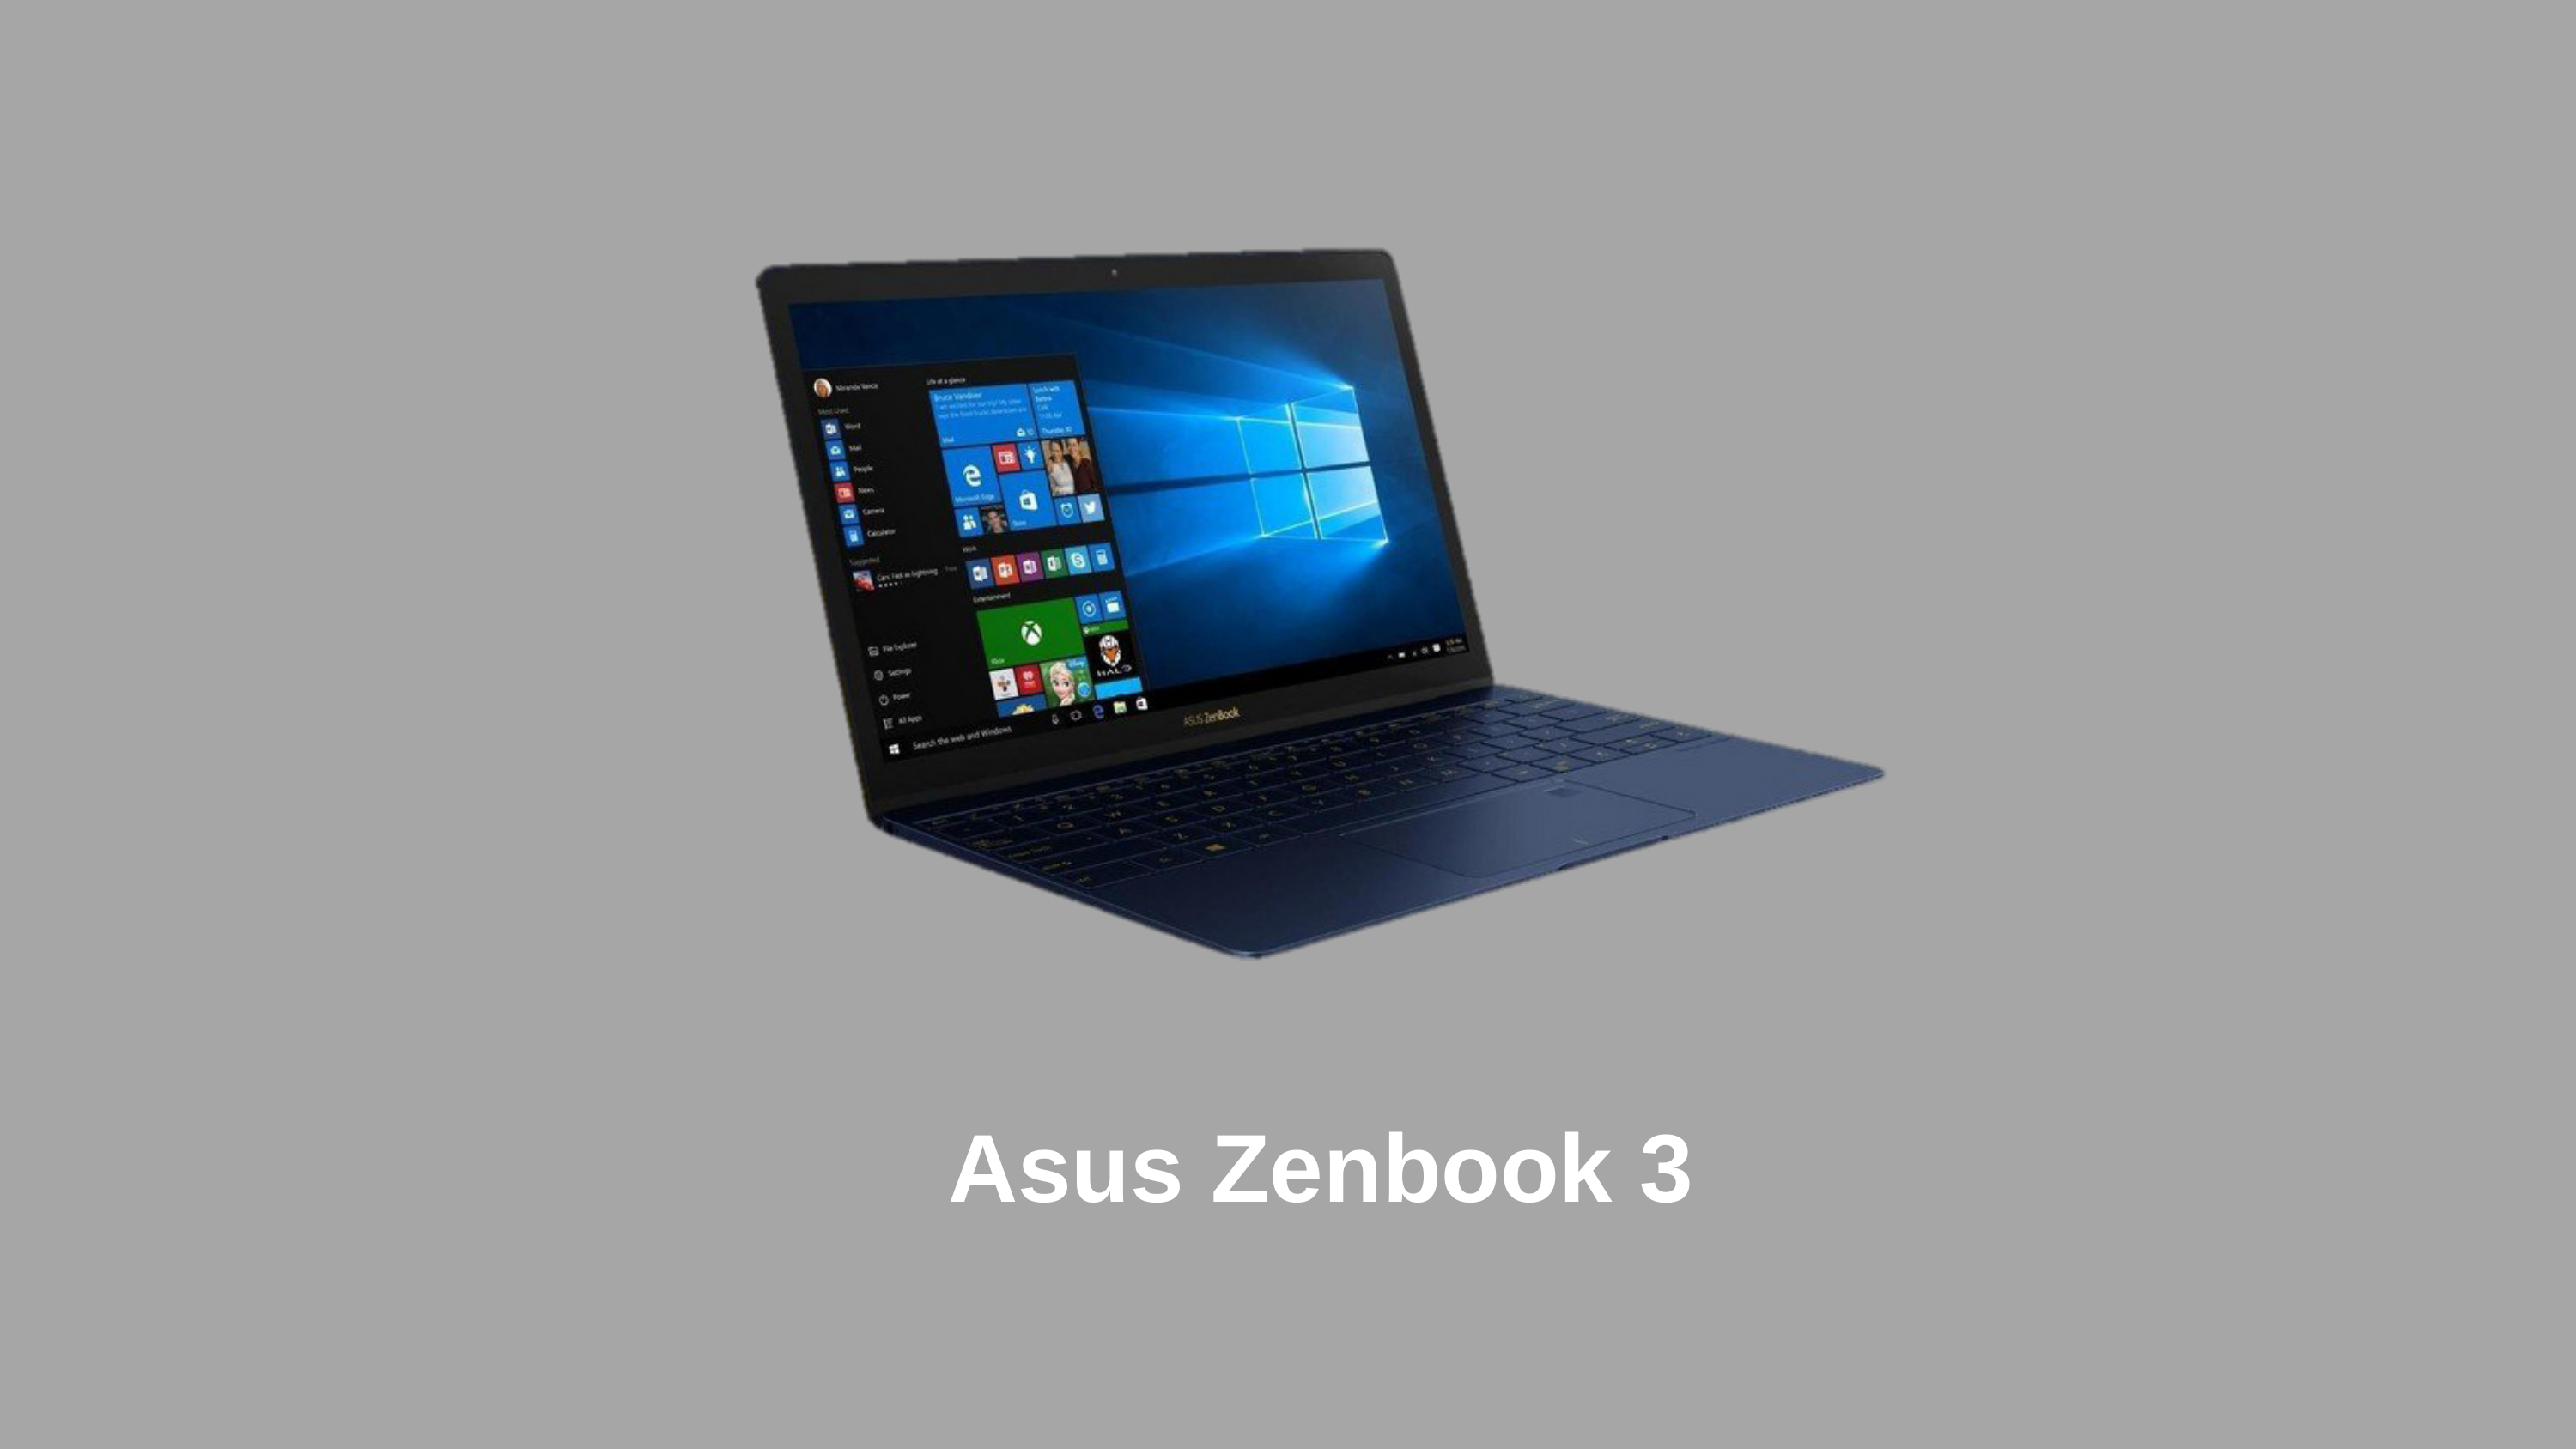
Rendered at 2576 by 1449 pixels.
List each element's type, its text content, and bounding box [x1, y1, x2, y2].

text_box Asus Zenbook 3 [629, 1099, 2014, 1228]
picture [674, 106, 1968, 1100]
